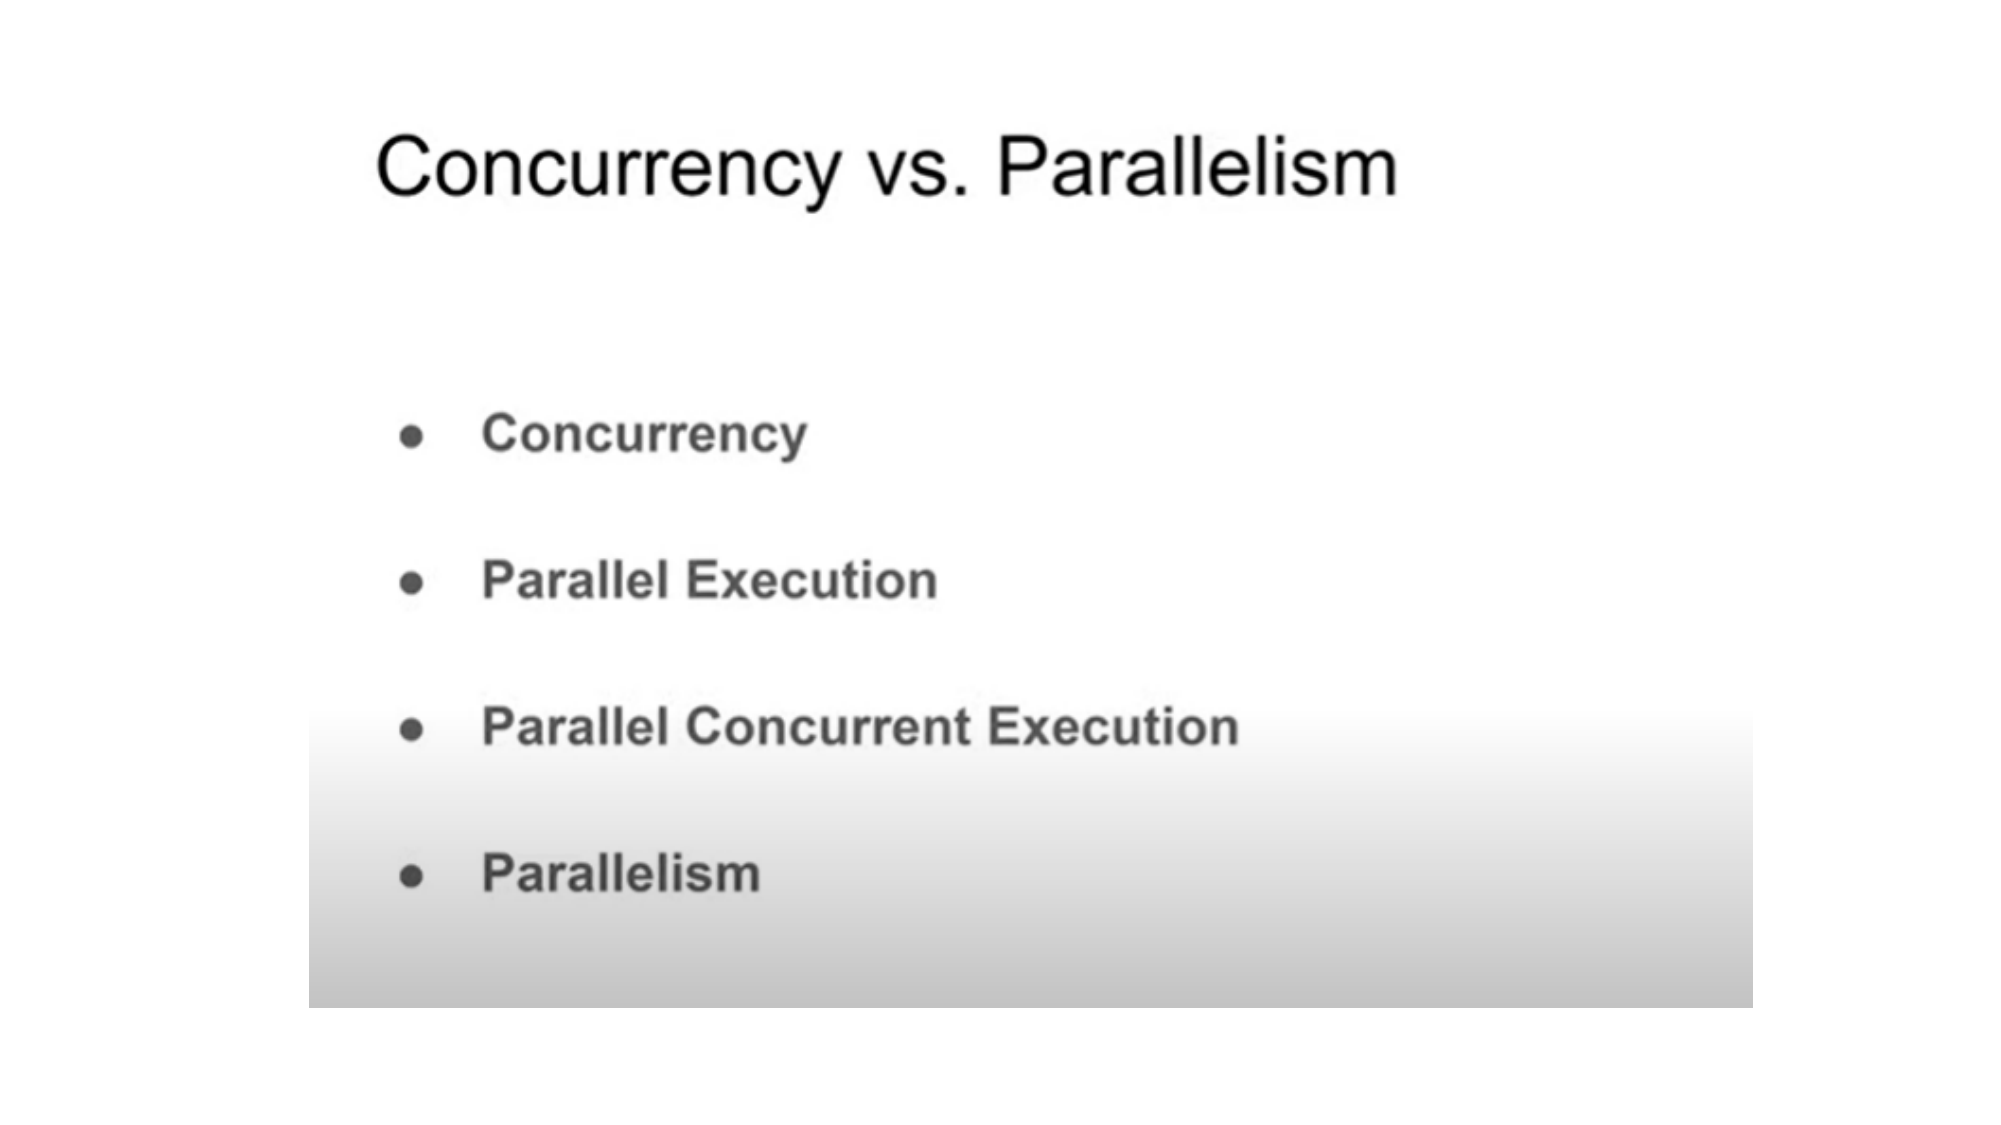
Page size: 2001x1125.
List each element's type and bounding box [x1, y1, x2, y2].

list [309, 87, 1753, 1008]
